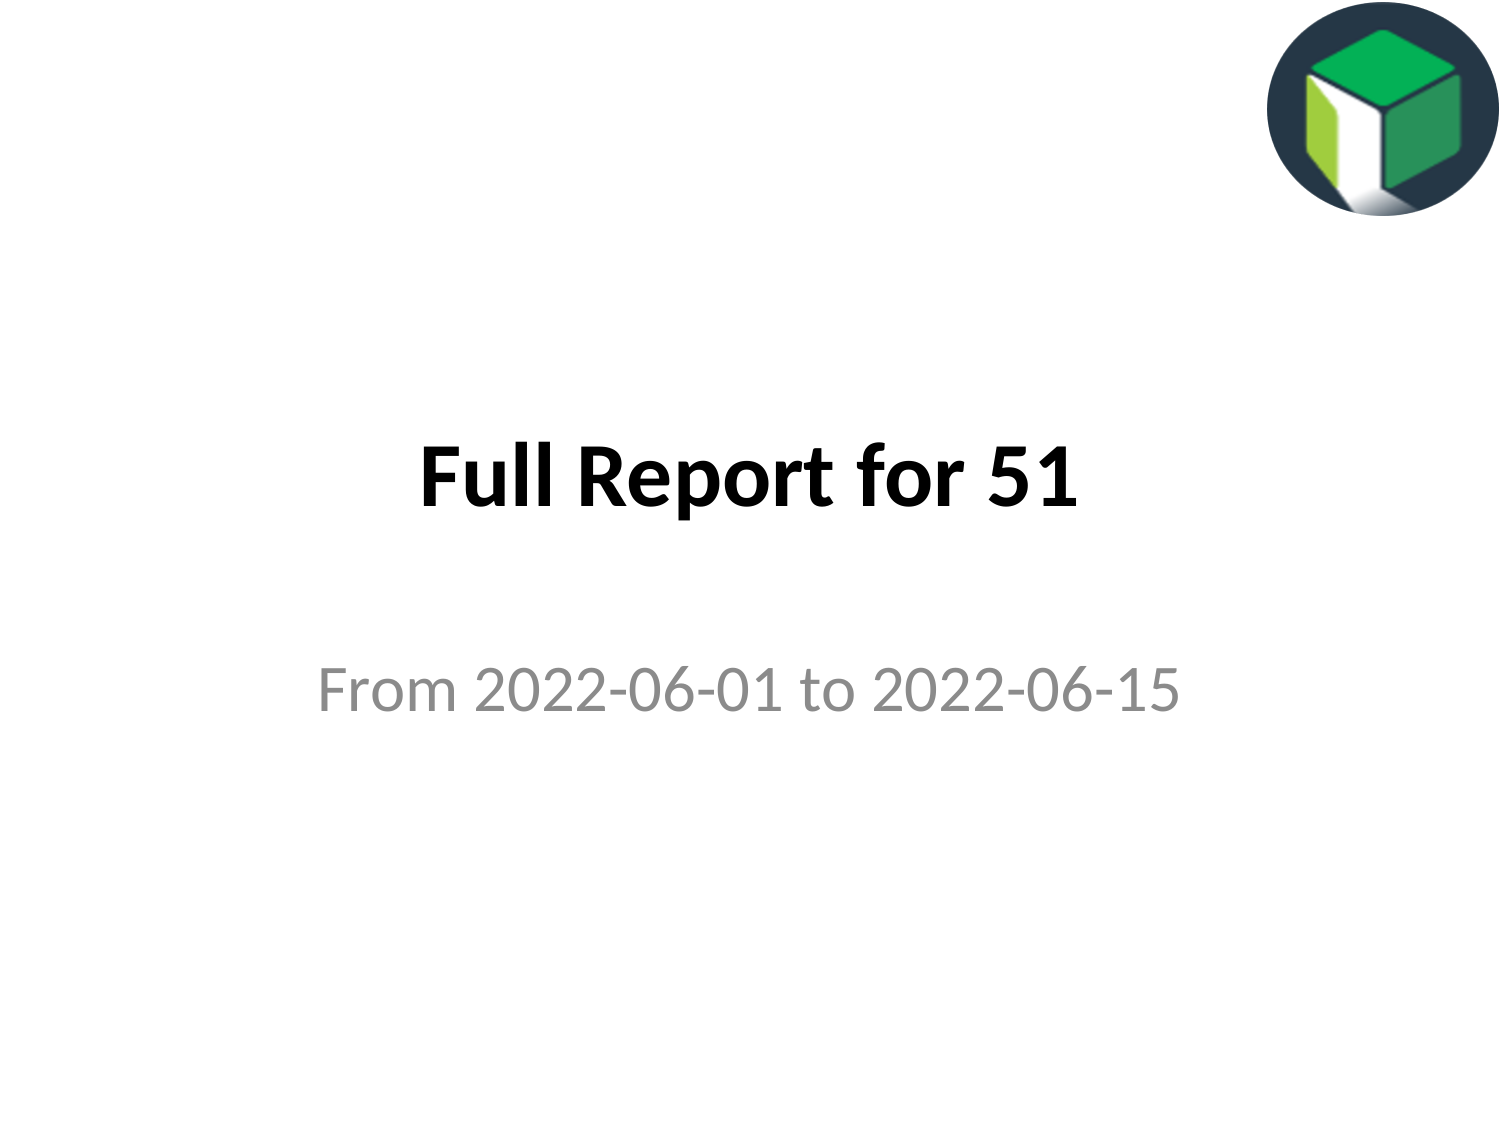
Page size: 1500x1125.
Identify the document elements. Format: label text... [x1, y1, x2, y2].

picture [1267, 2, 1499, 217]
subtitle From 2022-06-01 to 2022-06-15 [225, 637, 1275, 925]
title Full Report for 51 [112, 349, 1388, 591]
